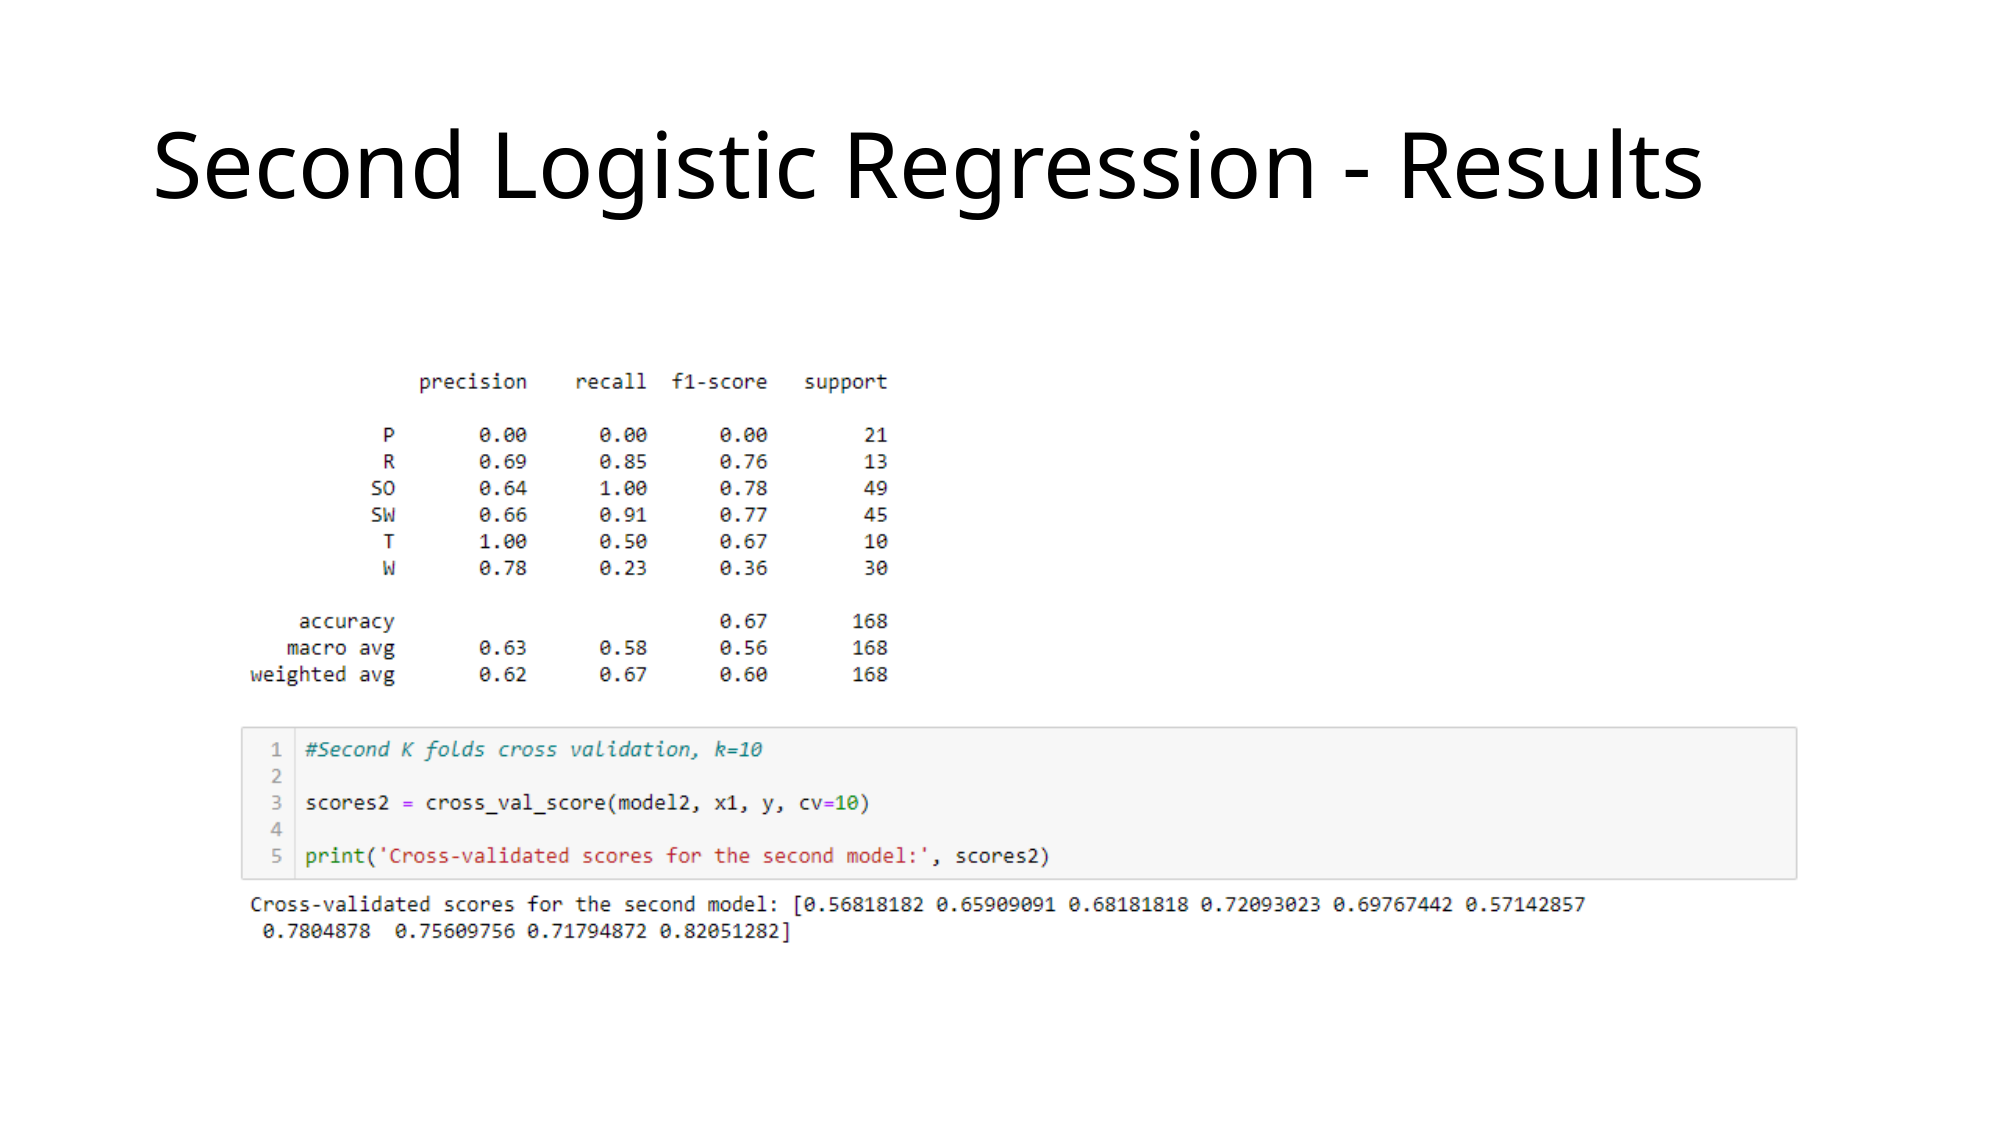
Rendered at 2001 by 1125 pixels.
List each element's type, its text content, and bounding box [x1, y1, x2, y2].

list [196, 367, 1804, 946]
title Second Logistic Regression - Results [137, 59, 1863, 278]
